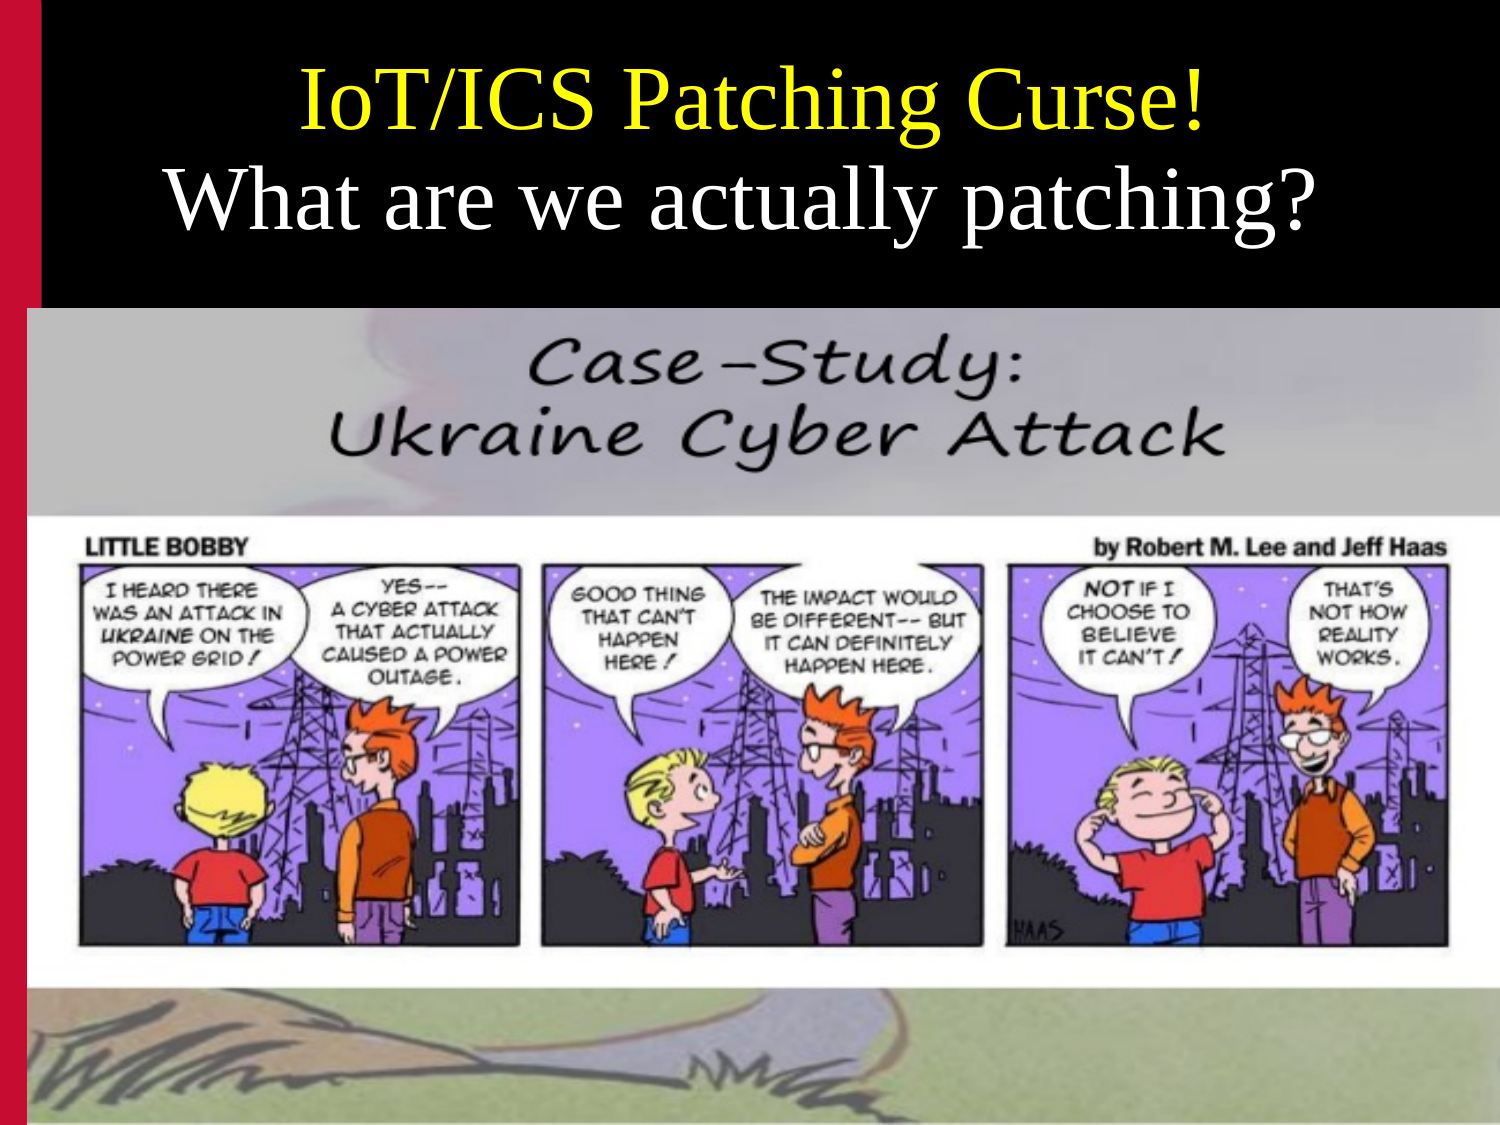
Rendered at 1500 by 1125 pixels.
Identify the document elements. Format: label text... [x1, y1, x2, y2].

text_box IoT/ICS Patching Curse! [55, 0, 1500, 154]
picture [26, 307, 1500, 1125]
text_box What are we actually patching? [162, 138, 1445, 254]
